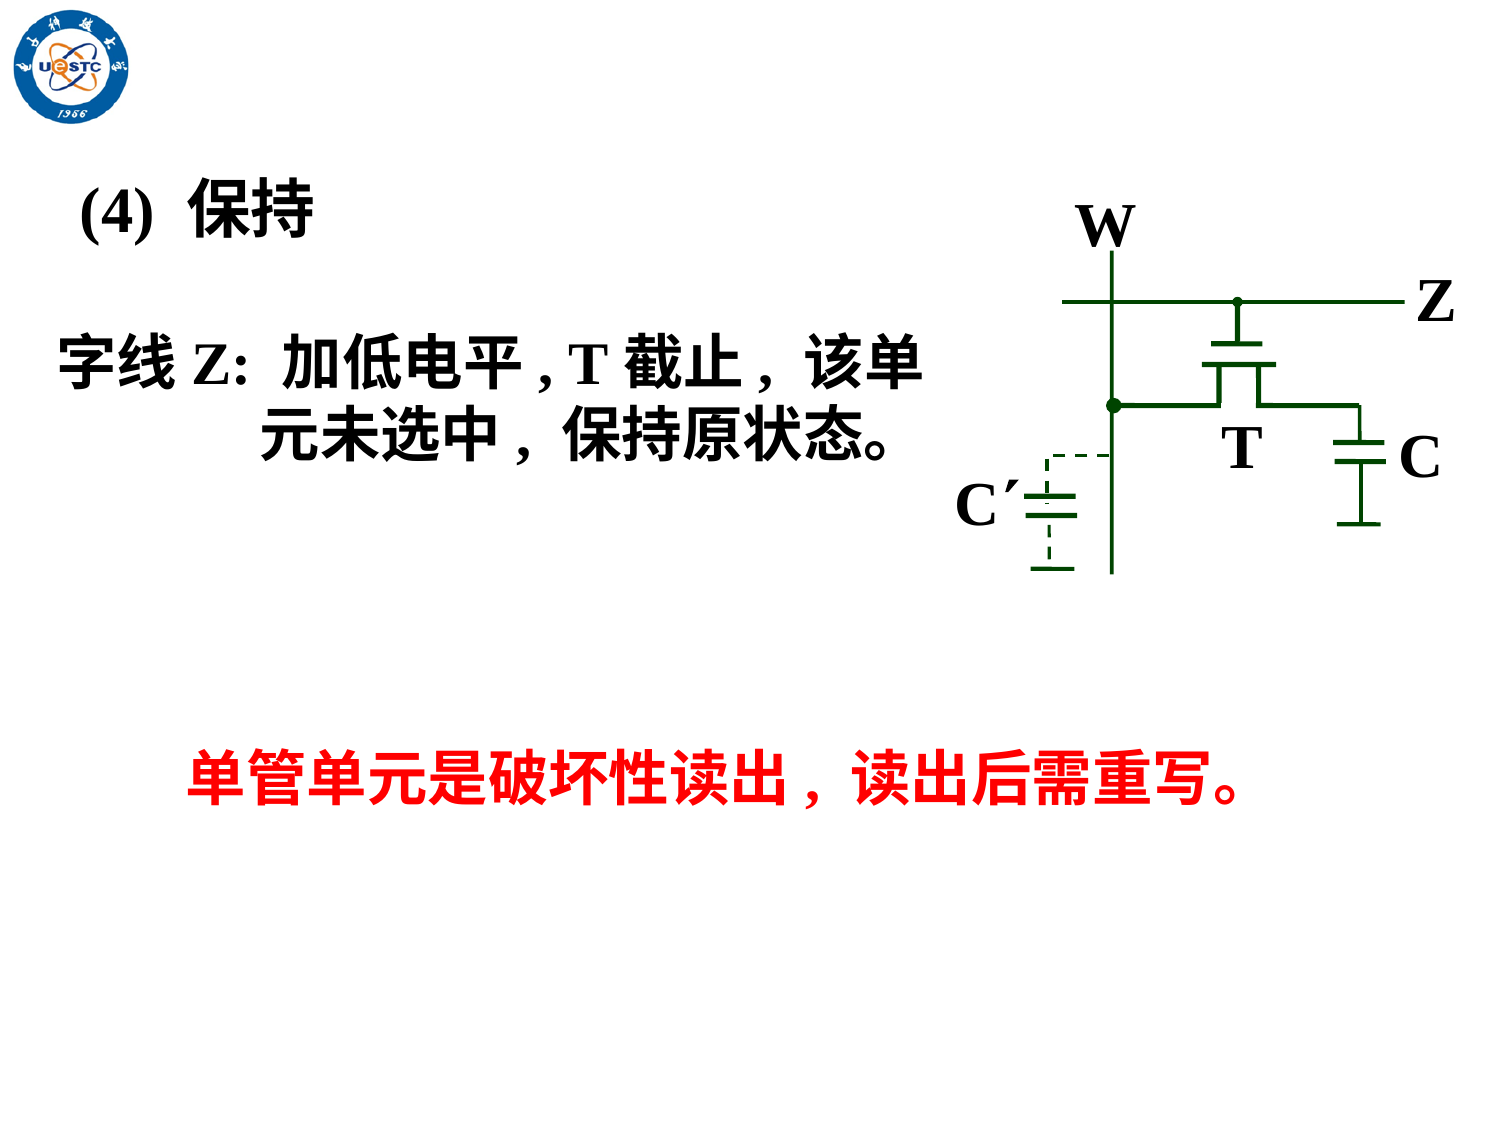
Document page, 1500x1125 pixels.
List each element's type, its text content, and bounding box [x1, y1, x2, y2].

text_box 单管单元是破坏性读出, 读出后需重写。 [171, 732, 1282, 820]
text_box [939, 175, 1500, 573]
text_box (4) 保持 [64, 160, 383, 253]
picture [6, 8, 136, 126]
text_box 字线Z: 加低电平, T截止, 该单元未选中, 保持原状态。 [41, 316, 934, 477]
